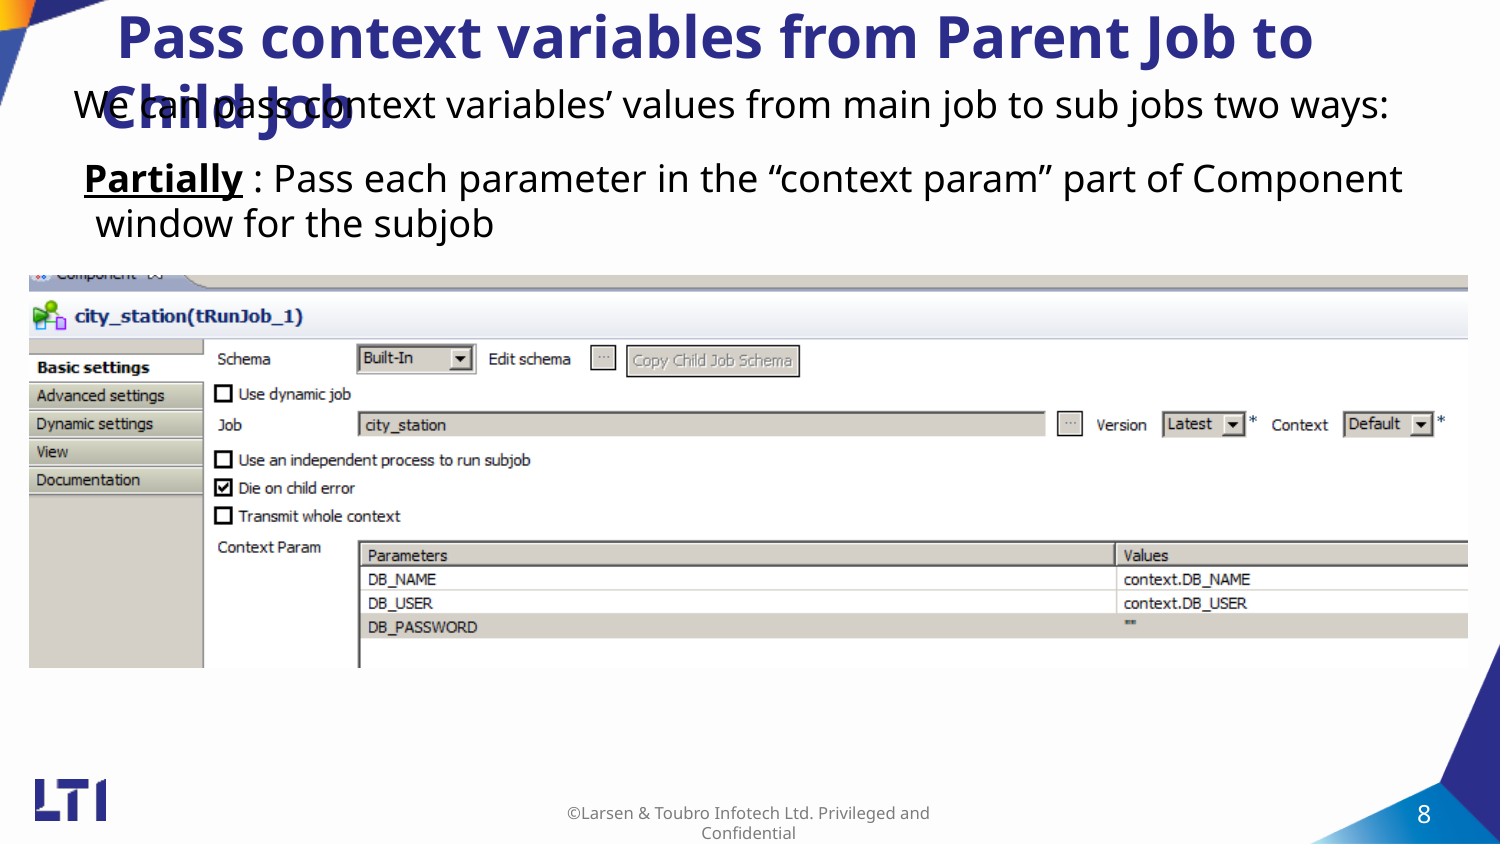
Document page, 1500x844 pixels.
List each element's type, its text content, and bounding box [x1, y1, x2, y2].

list We can pass context variables’ values from main job to sub jobs two ways: Partially : Pass each parameter in the “context param” part of Component window for the subjob [73, 80, 1424, 273]
picture [0, 0, 100, 110]
title Pass context variables from Parent Job to Child Job [100, 0, 1452, 106]
picture [29, 275, 1500, 844]
picture [35, 779, 106, 821]
